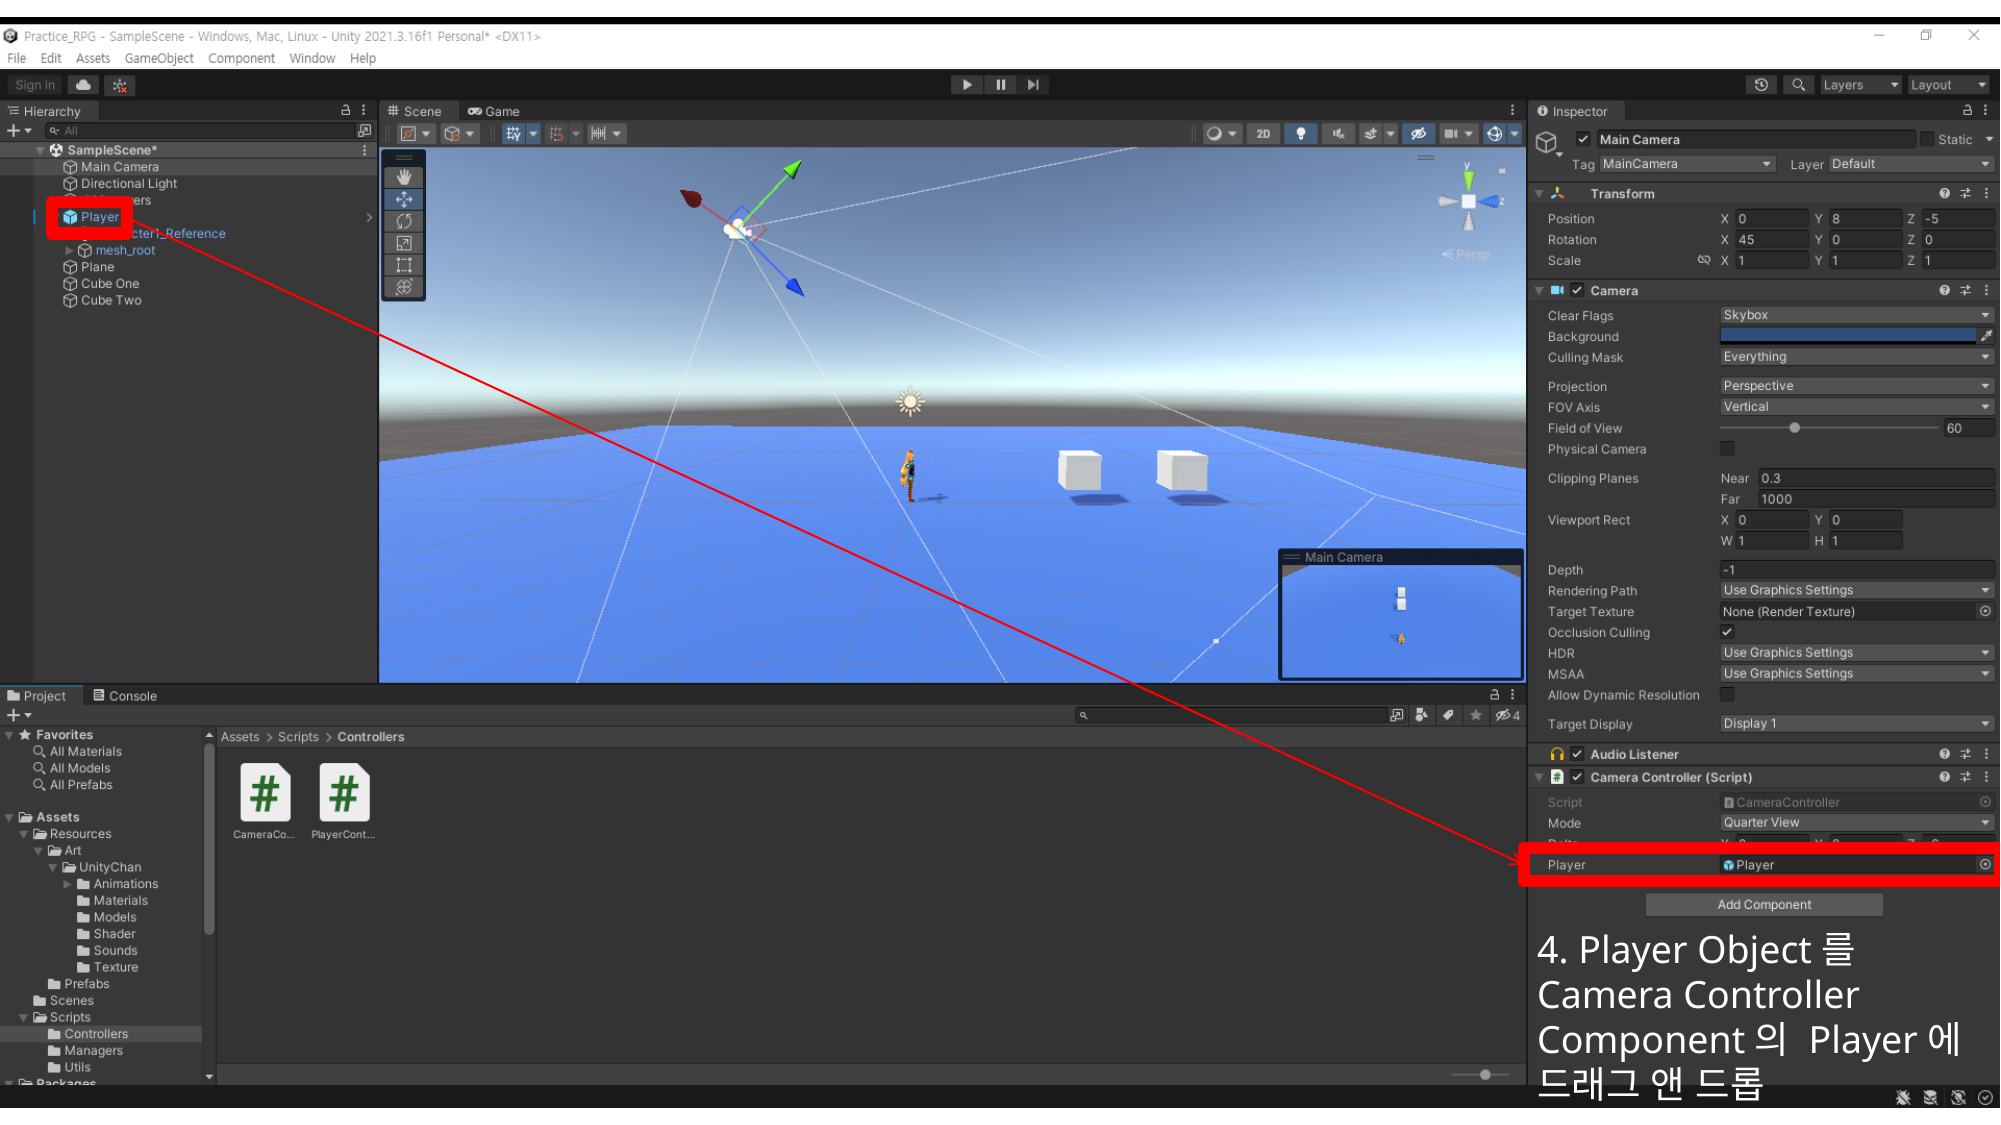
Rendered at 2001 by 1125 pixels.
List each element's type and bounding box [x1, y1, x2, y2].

picture [0, 16, 2000, 1109]
text_box [126, 217, 1525, 866]
